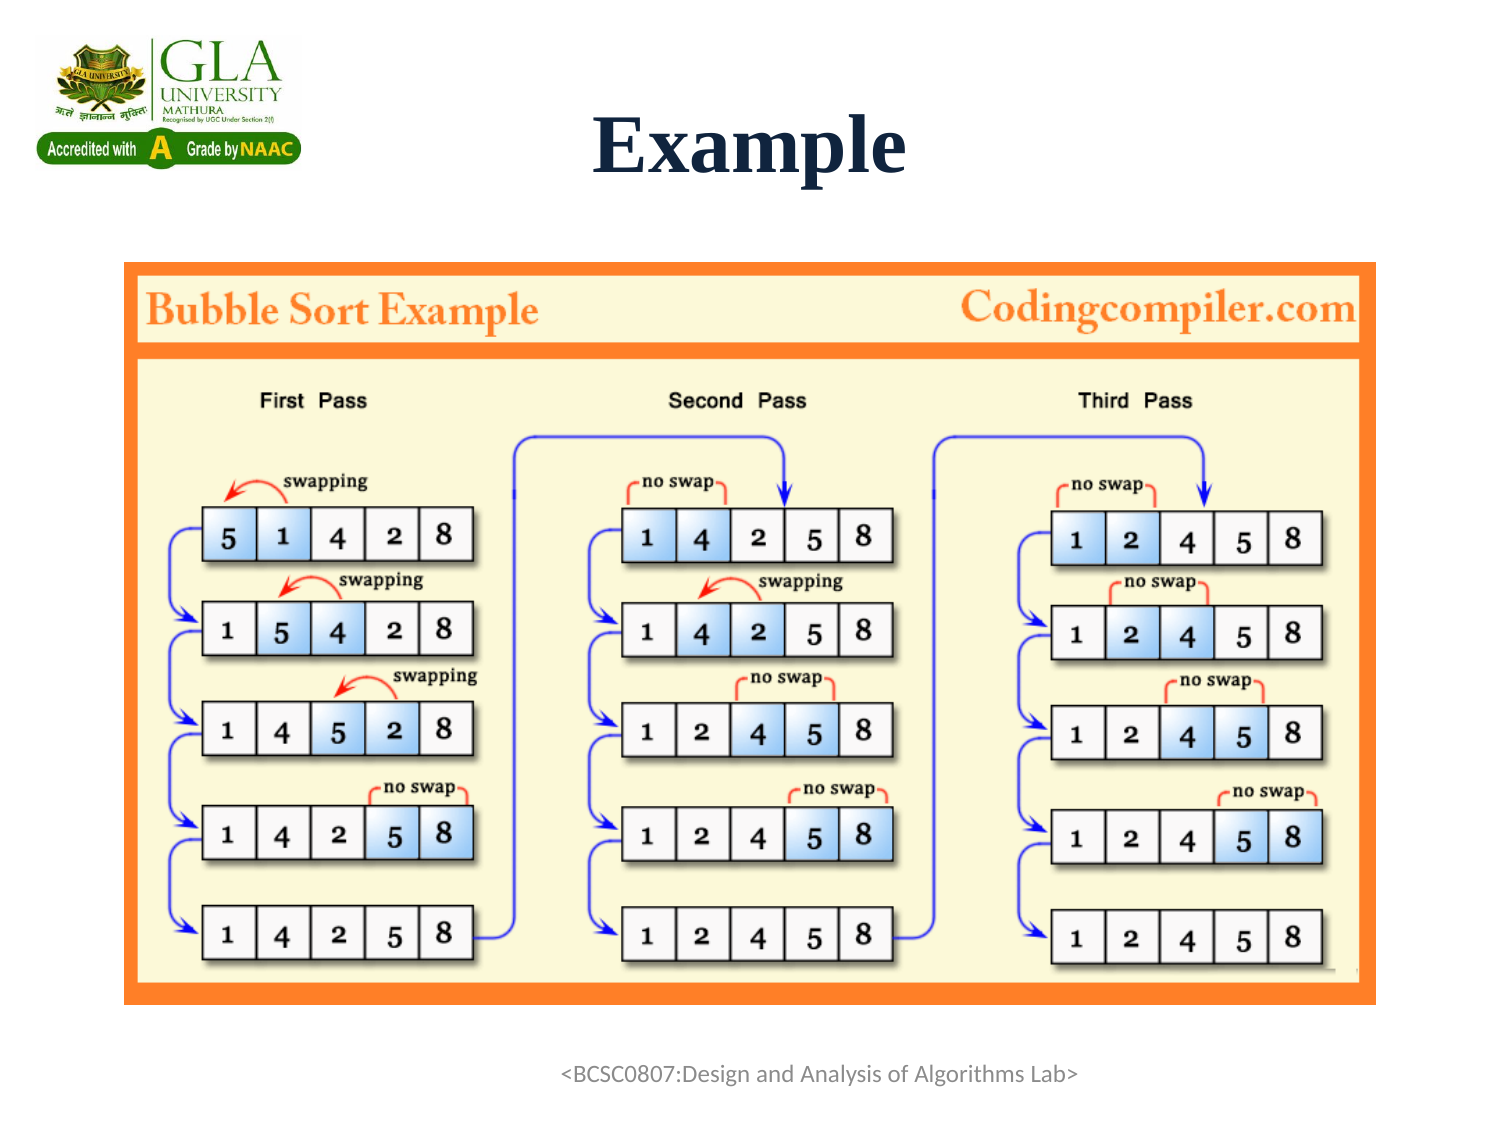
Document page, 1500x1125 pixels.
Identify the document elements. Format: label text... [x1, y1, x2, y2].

title Example [75, 45, 1425, 233]
picture [34, 34, 302, 172]
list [138, 276, 1359, 342]
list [138, 359, 1359, 982]
footer <BCSC0807:Design and Analysis of Algorithms Lab> [512, 1042, 1128, 1103]
